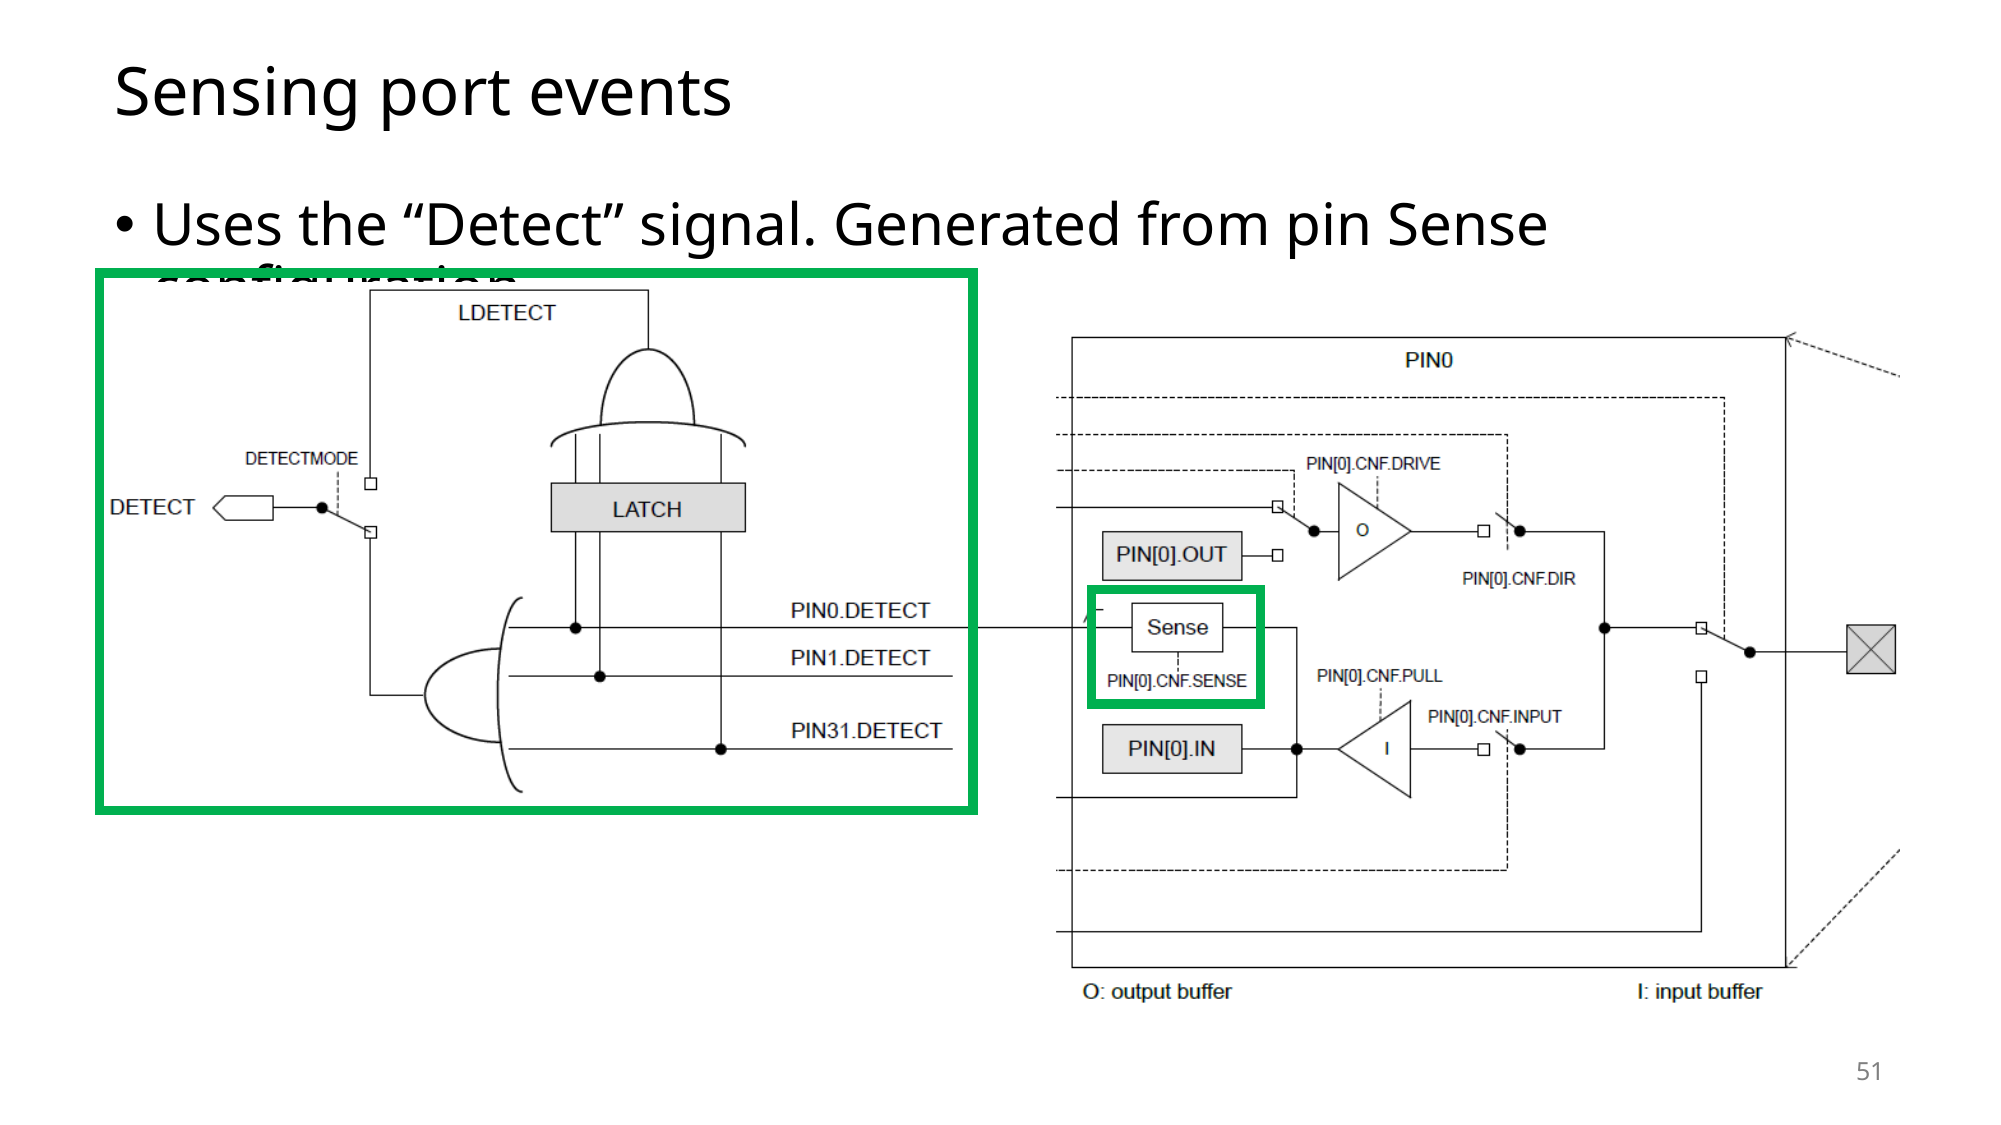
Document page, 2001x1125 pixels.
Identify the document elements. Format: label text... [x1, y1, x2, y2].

title Sensing port events [99, 37, 1900, 150]
text_box [99, 272, 974, 282]
slide_number 51 [1749, 1042, 1900, 1103]
picture [99, 282, 1900, 1013]
list Uses the “Detect” signal. Generated from pin Sense configuration [99, 187, 1900, 282]
